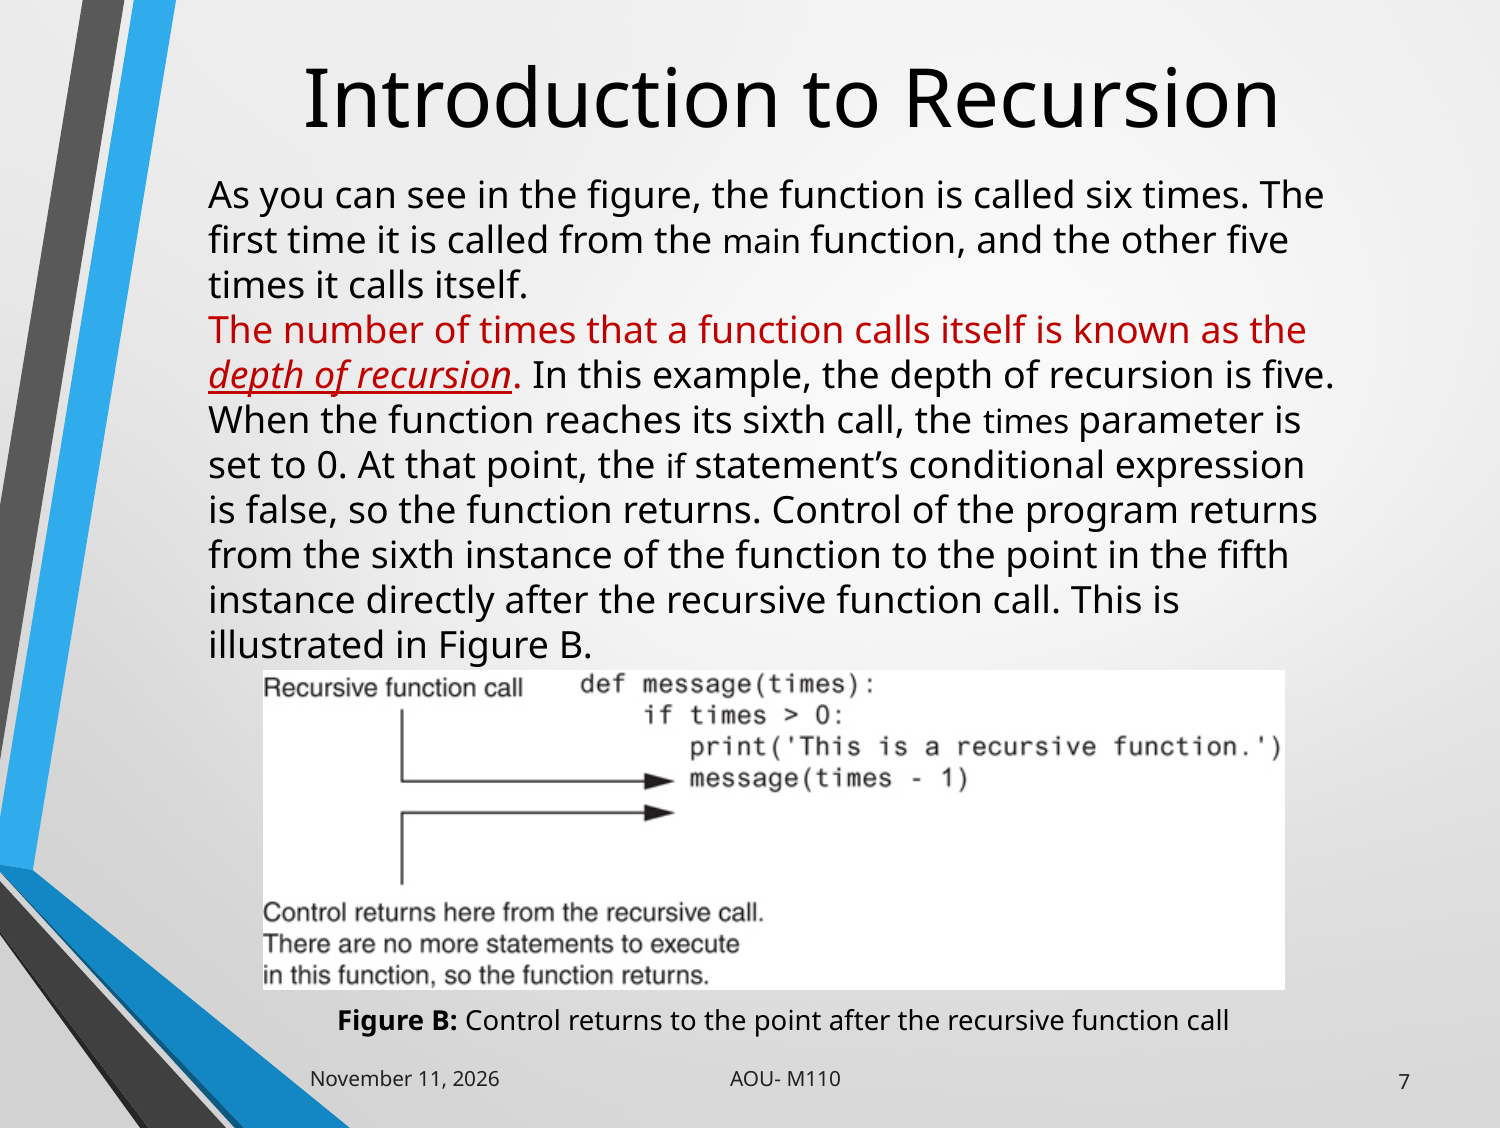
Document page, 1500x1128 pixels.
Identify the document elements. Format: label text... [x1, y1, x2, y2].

slide_number 7 [1354, 1052, 1425, 1113]
title Introduction to Recursion [161, 38, 1425, 152]
list Figure B: Control returns to the point after the recursive function call [322, 991, 1264, 1048]
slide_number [284, 1049, 515, 1110]
text_box As you can see in the figure, the function is called six times. The first time it is called from the main function, and the other five times it calls itself. The number of times that a function calls itself is known as the depth of recursion. In this example, the depth of recursion is five. When the function reaches its sixth call, the times parameter is set to 0. At that point, the if statement’s conditional expression is false, so the function returns. Control of the program returns from the sixth instance of the function to the point in the fifth instance directly after the recursive function call. This is illustrated in Figure B. [193, 163, 1355, 673]
footer AOU- M110 [715, 1049, 908, 1110]
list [263, 670, 1285, 990]
